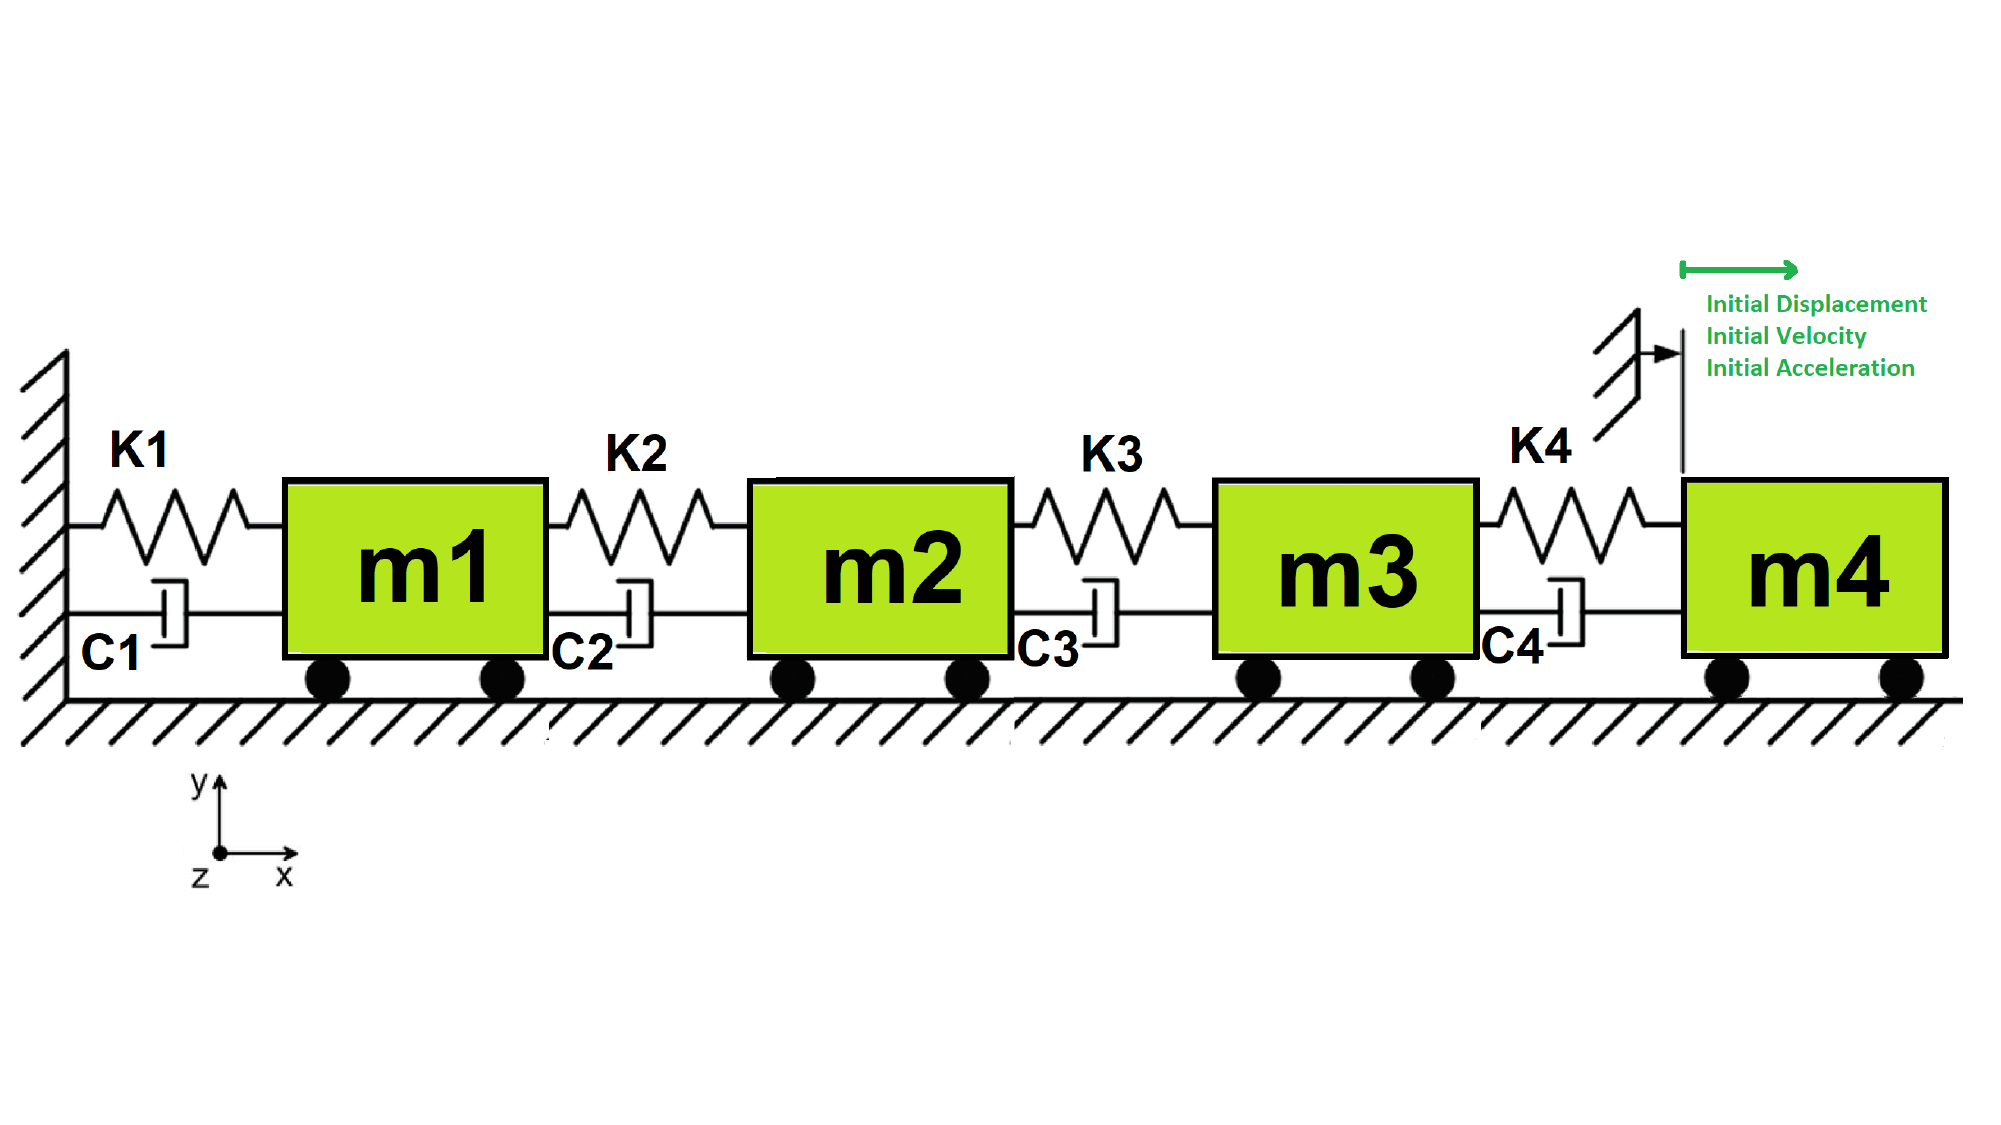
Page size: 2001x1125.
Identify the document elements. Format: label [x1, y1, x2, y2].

picture [0, 212, 2000, 913]
